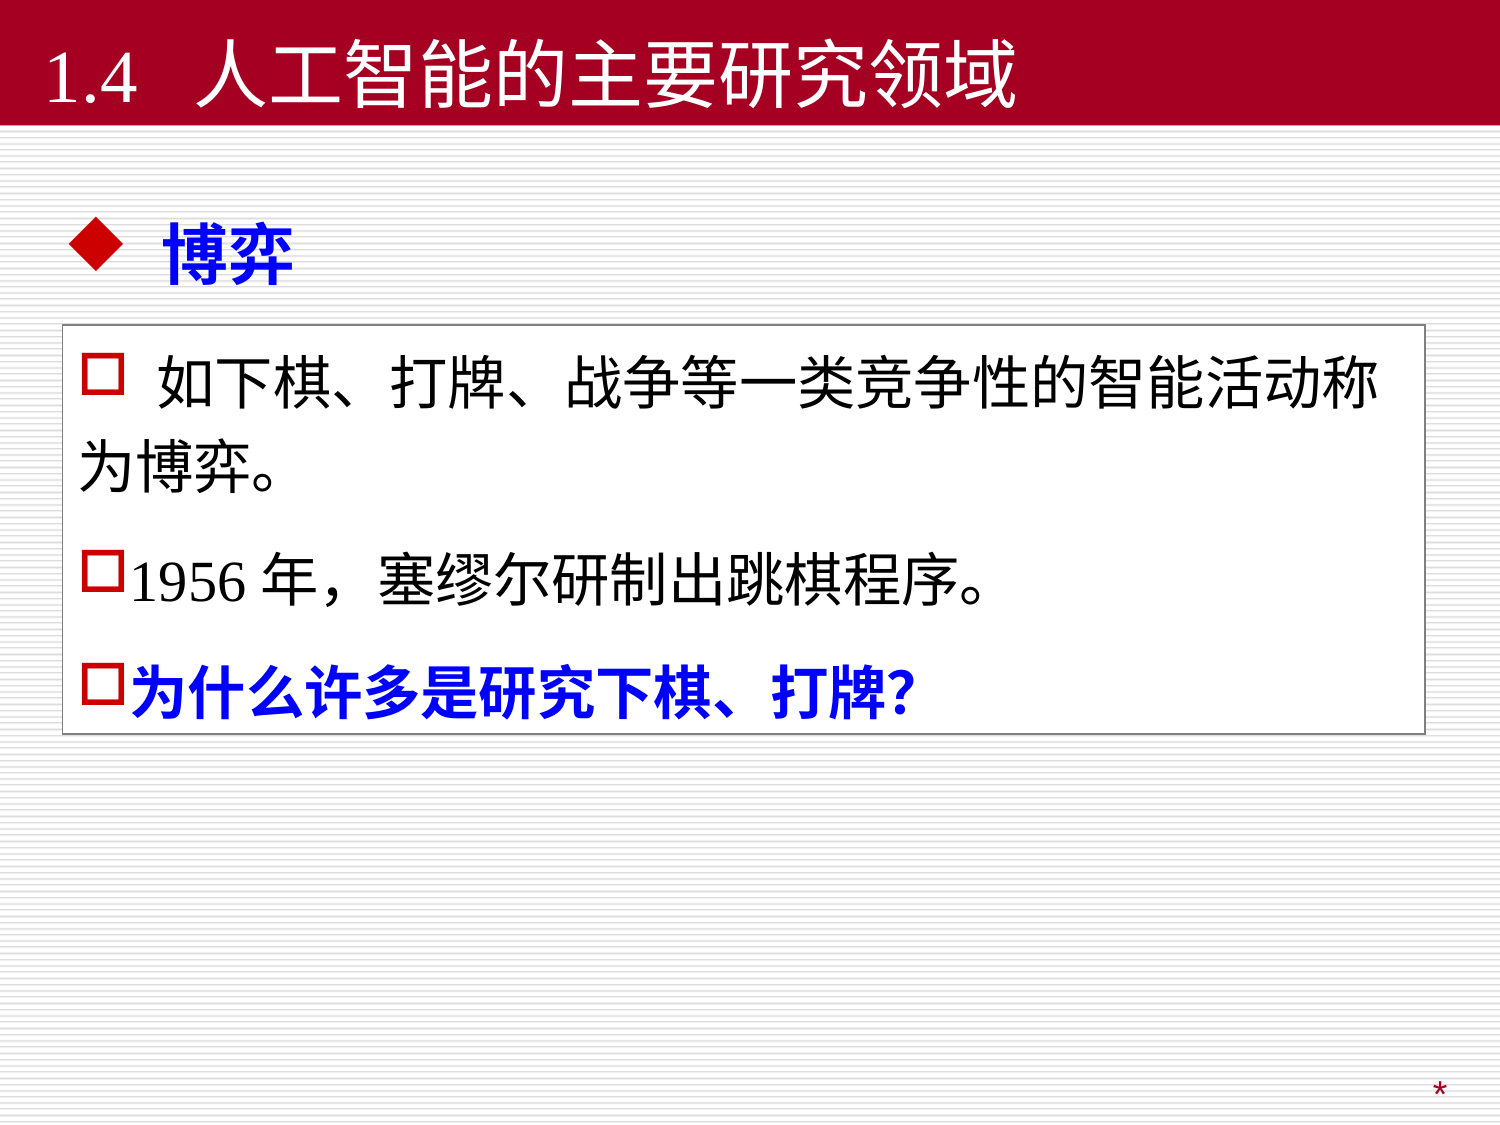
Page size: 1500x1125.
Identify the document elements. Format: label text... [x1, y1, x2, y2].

picture [0, 126, 1500, 1125]
text_box 博弈 [48, 189, 1467, 328]
title 1.4 人工智能的主要研究领域 [0, 0, 1500, 126]
text_box 如下棋、打牌、战争等一类竞争性的智能活动称为博弈。 1956年，塞缪尔研制出跳棋程序。 为什么许多是研究下棋、打牌？ [62, 328, 1425, 734]
slide_number * [1137, 1062, 1463, 1122]
